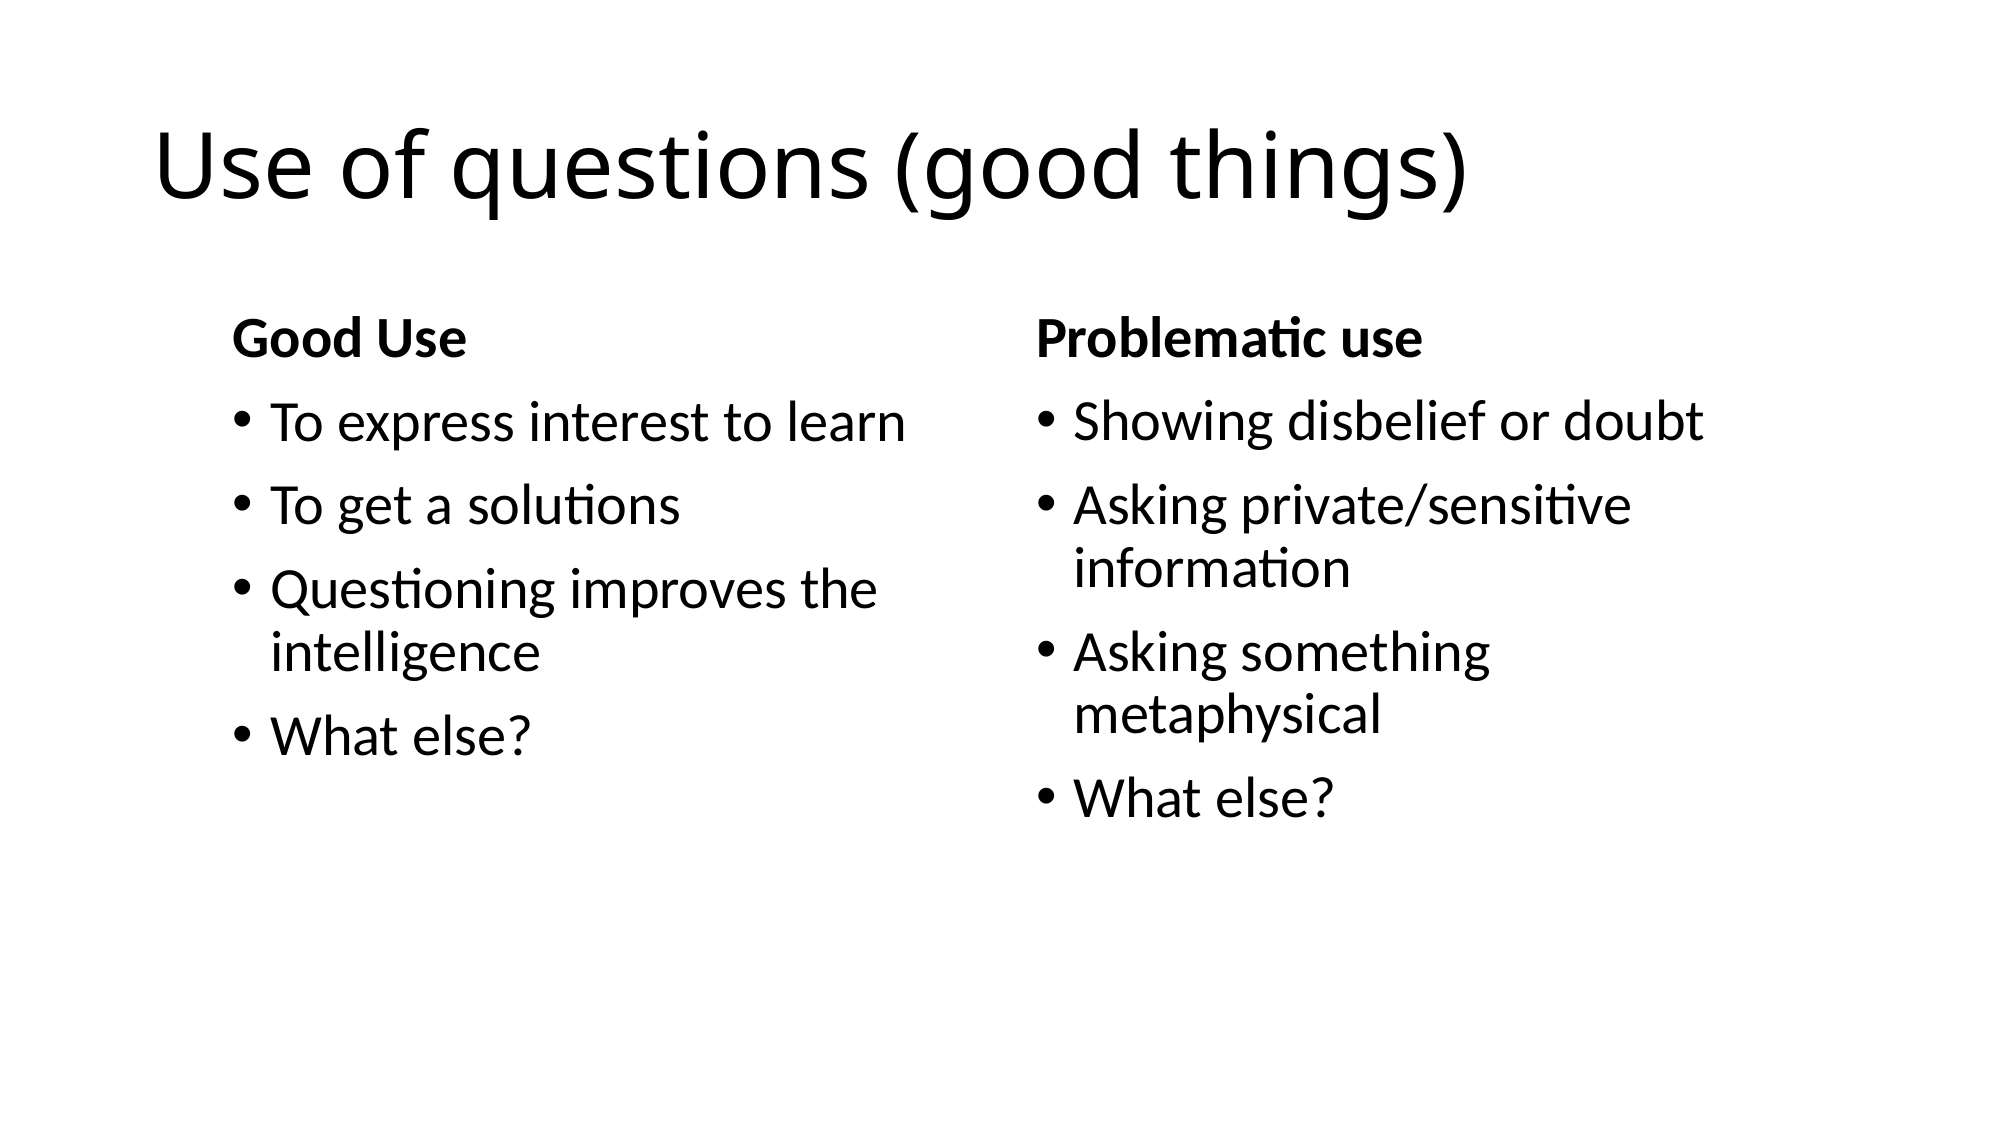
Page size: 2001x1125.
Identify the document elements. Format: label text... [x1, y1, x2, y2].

list Good Use To express interest to learn To get a solutions Questioning improves the intelligence What else? [217, 299, 970, 1014]
text_box Problematic use Showing disbelief or doubt Asking private/sensitive information Asking something metaphysical What else? [1021, 299, 1773, 1014]
title Use of questions (good things) [137, 59, 1863, 278]
